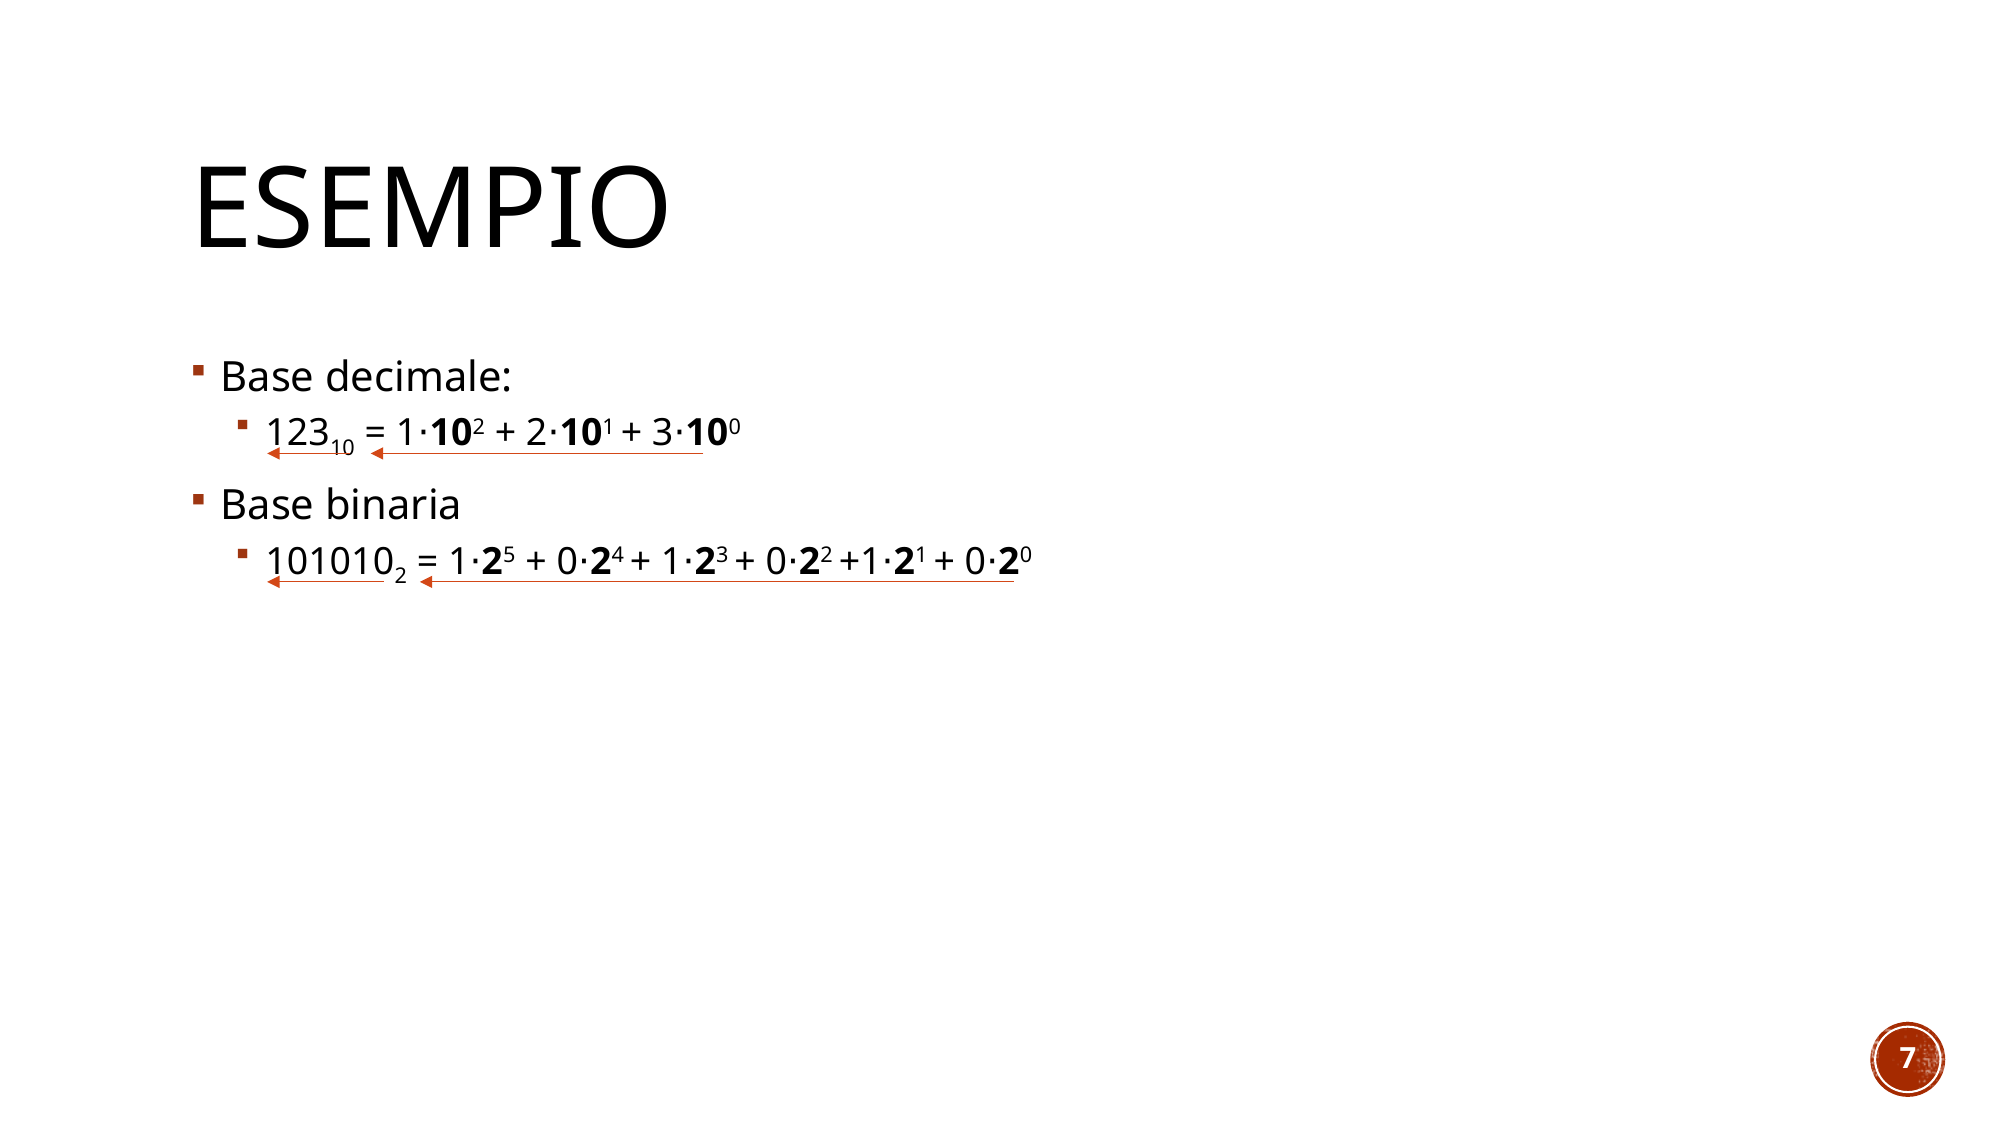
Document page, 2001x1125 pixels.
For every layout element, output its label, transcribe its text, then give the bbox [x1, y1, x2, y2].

title Esempio [175, 79, 1826, 344]
slide_number 7 [1855, 1028, 1961, 1089]
list Base decimale: 12310 = 1⋅102 + 2⋅101 + 3⋅100 Base binaria 1010102 = 1⋅25 + 0⋅24 + 1⋅23 + 0⋅22 +1⋅21 + 0⋅20 [175, 348, 1826, 1013]
